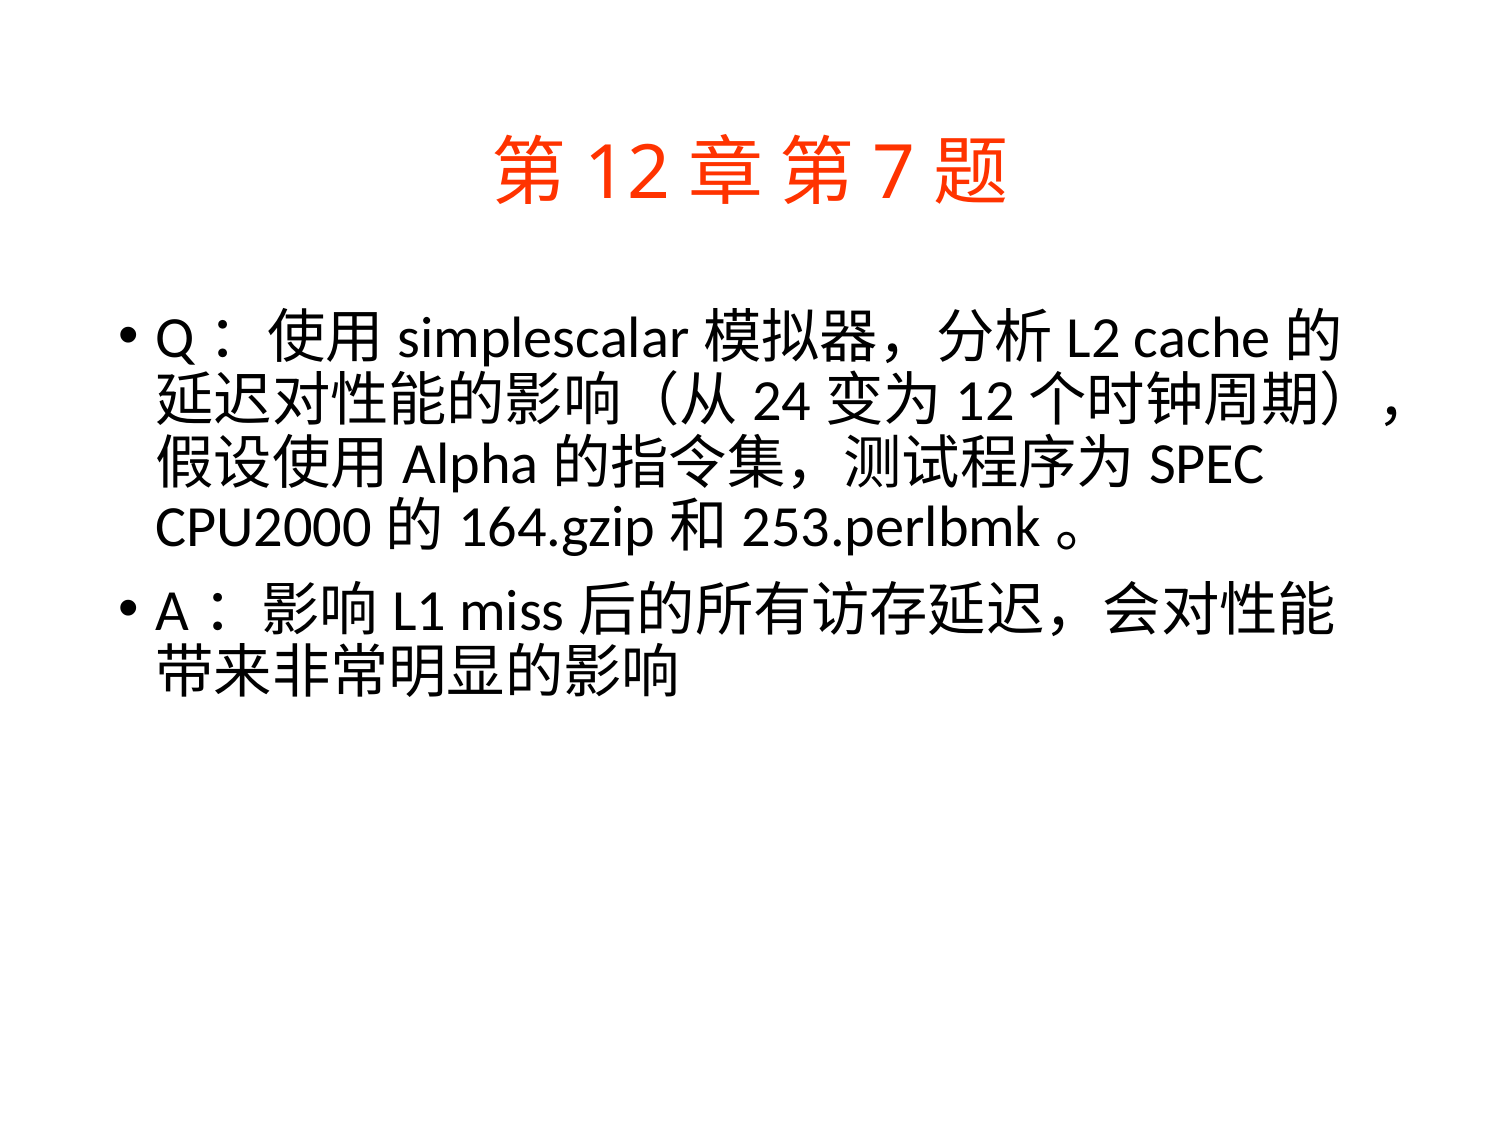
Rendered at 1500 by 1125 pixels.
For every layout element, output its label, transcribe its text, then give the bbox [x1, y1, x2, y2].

title 第12章 第7题 [103, 59, 1397, 278]
list Q：使用simplescalar模拟器，分析L2 cache的延迟对性能的影响（从24变为12个时钟周期），假设使用Alpha的指令集，测试程序为SPEC CPU2000的164.gzip和253.perlbmk。 A：影响L1 miss后的所有访存延迟，会对性能带来非常明显的影响 [103, 299, 1397, 1014]
